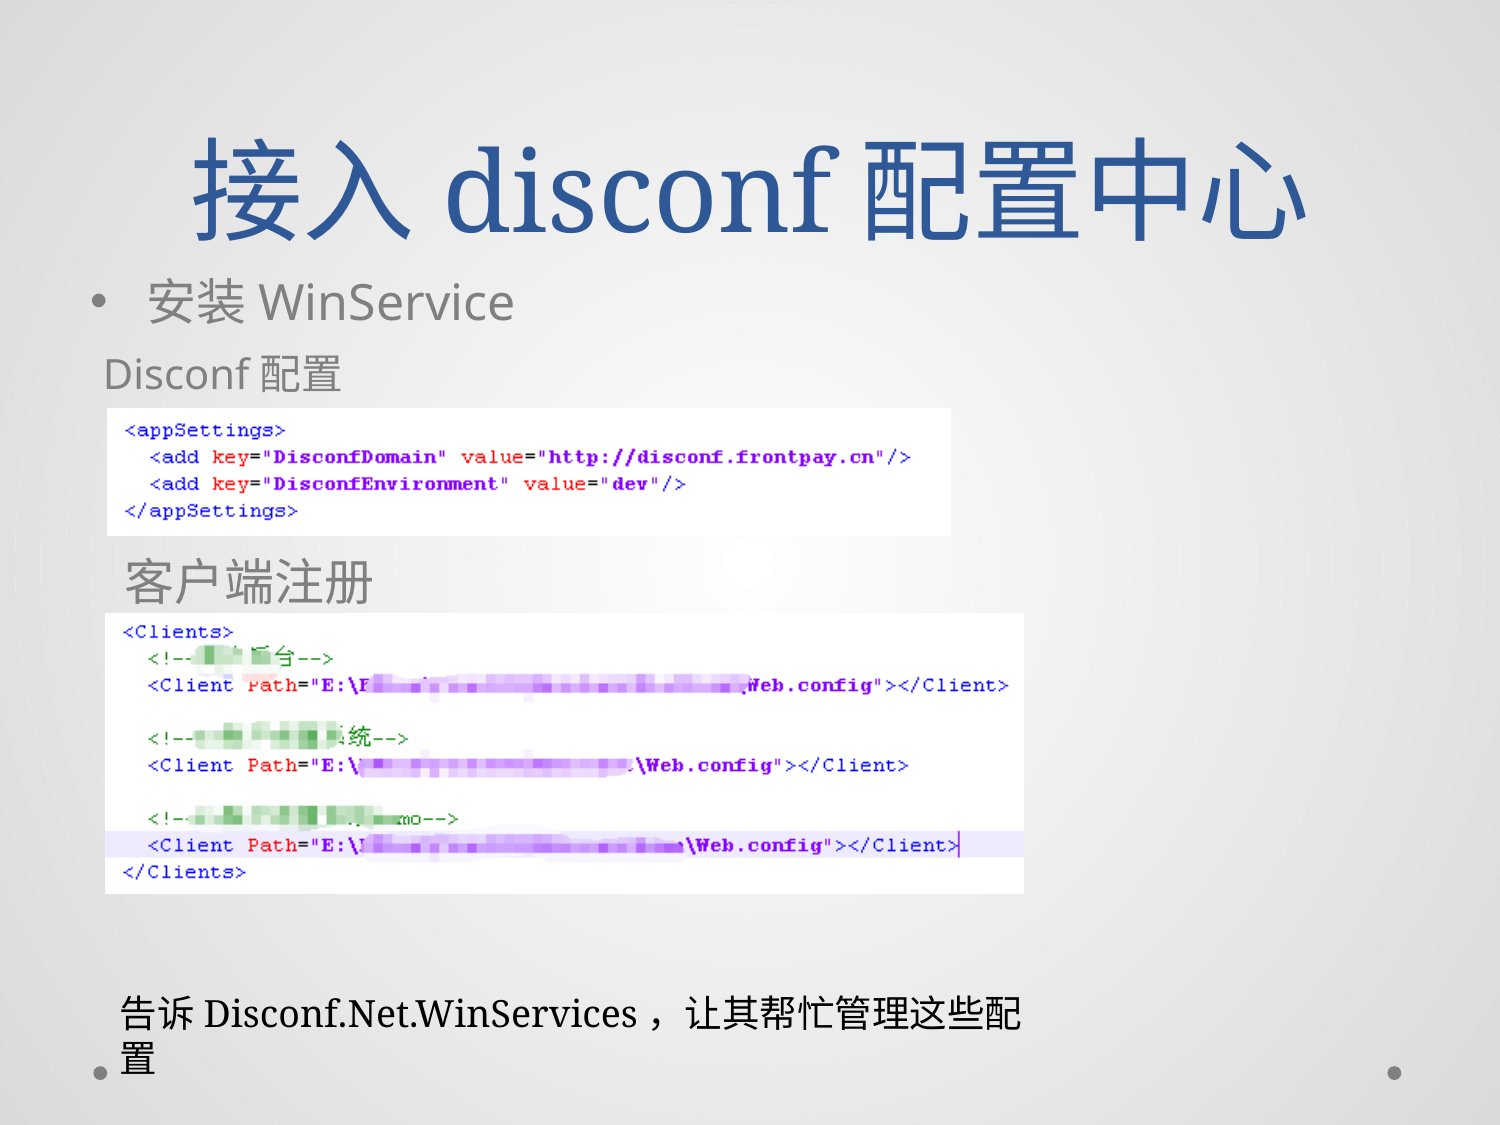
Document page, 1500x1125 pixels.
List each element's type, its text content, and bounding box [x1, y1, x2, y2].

title 接入disconf配置中心 [75, 0, 1425, 262]
text_box 告诉Disconf.Net.WinServices，让其帮忙管理这些配置 [105, 982, 1046, 1088]
picture [104, 613, 1024, 894]
list 安装WinService Disconf配置 客户端注册 [75, 262, 1425, 1059]
picture [106, 408, 951, 536]
